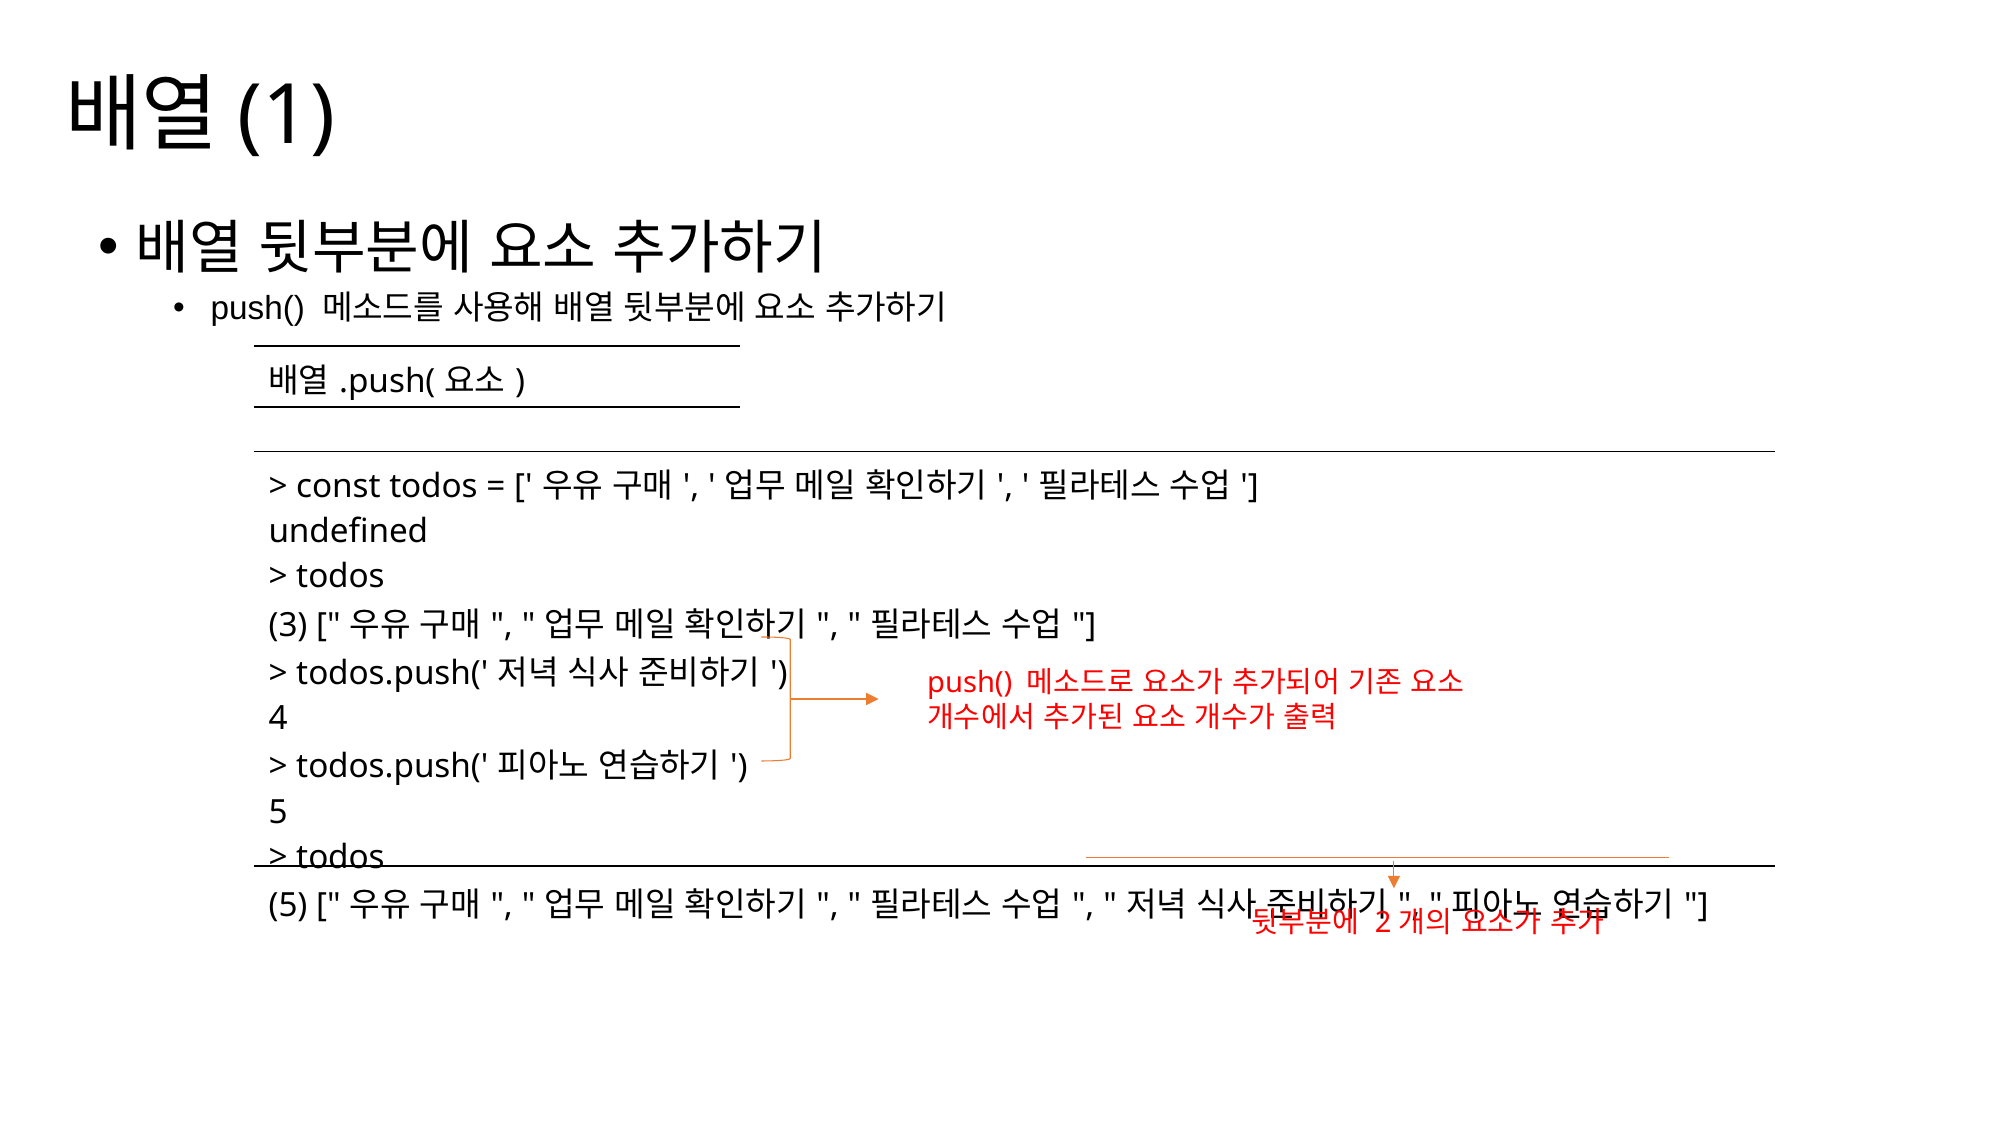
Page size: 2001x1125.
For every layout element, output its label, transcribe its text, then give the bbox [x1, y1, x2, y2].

table_header 배열.push(요소) [254, 347, 740, 406]
text_box 배열 뒷부분에 요소 추가하기 push() 메소드를 사용해 배열 뒷부분에 요소 추가하기 [83, 210, 1934, 1031]
text_box 배열(1) [50, 52, 1312, 168]
text_box 뒷부분에 2개의 요소가 추가 [1141, 895, 1715, 946]
table_header > const todos = ['우유 구매', '업무 메일 확인하기', '필라테스 수업'] undefined > todos (3) ["우유 구매", "업무 메일 확인하기", "필라테스 수업"] > todos.push('저녁 식사 준비하기') 4 > todos.push('피아노 연습하기') 5 > todos (5) ["우유 구매", "업무 메일 확인하기", "필라테스 수업", "저녁 식사 준비하기", "피아노 연습하기"] [254, 452, 1775, 865]
text_box push() 메소드로 요소가 추가되어 기존 요소 개수에서 추가된 요소 개수가 출력 [912, 656, 1522, 741]
text_box [761, 636, 791, 762]
